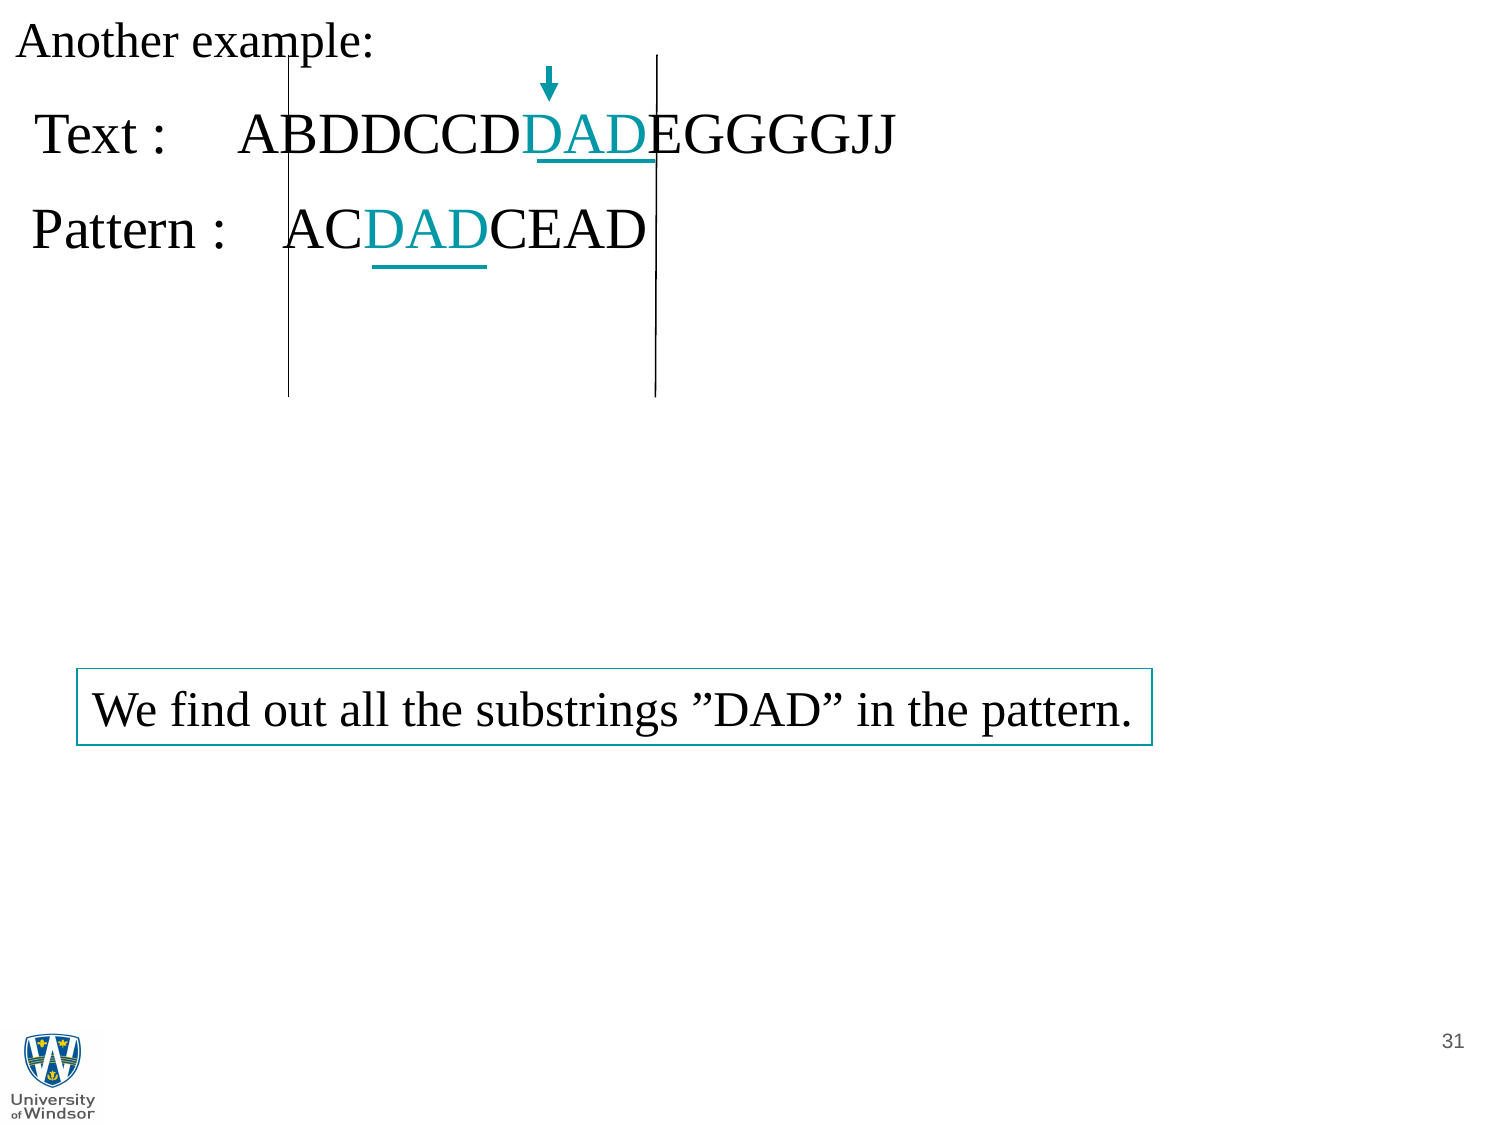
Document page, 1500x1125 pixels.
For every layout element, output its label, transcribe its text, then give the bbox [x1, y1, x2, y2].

slide_number 31 [1389, 1019, 1480, 1106]
text_box Pattern : ACDADCEAD [663, 182, 668, 268]
text_box Pattern : ACDADCEAD [16, 182, 284, 268]
text_box We find out all the substrings ”DAD” in the pattern. [76, 668, 1152, 746]
text_box Text : ABDDCCDDADEGGGGJJ [663, 87, 922, 173]
text_box Pattern : ACDADCEAD [293, 182, 650, 268]
picture [0, 1029, 104, 1125]
text_box Another example: [0, 0, 429, 75]
text_box Text : ABDDCCDDADEGGGGJJ [19, 87, 284, 173]
text_box Text : ABDDCCDDADEGGGGJJ [293, 87, 650, 173]
